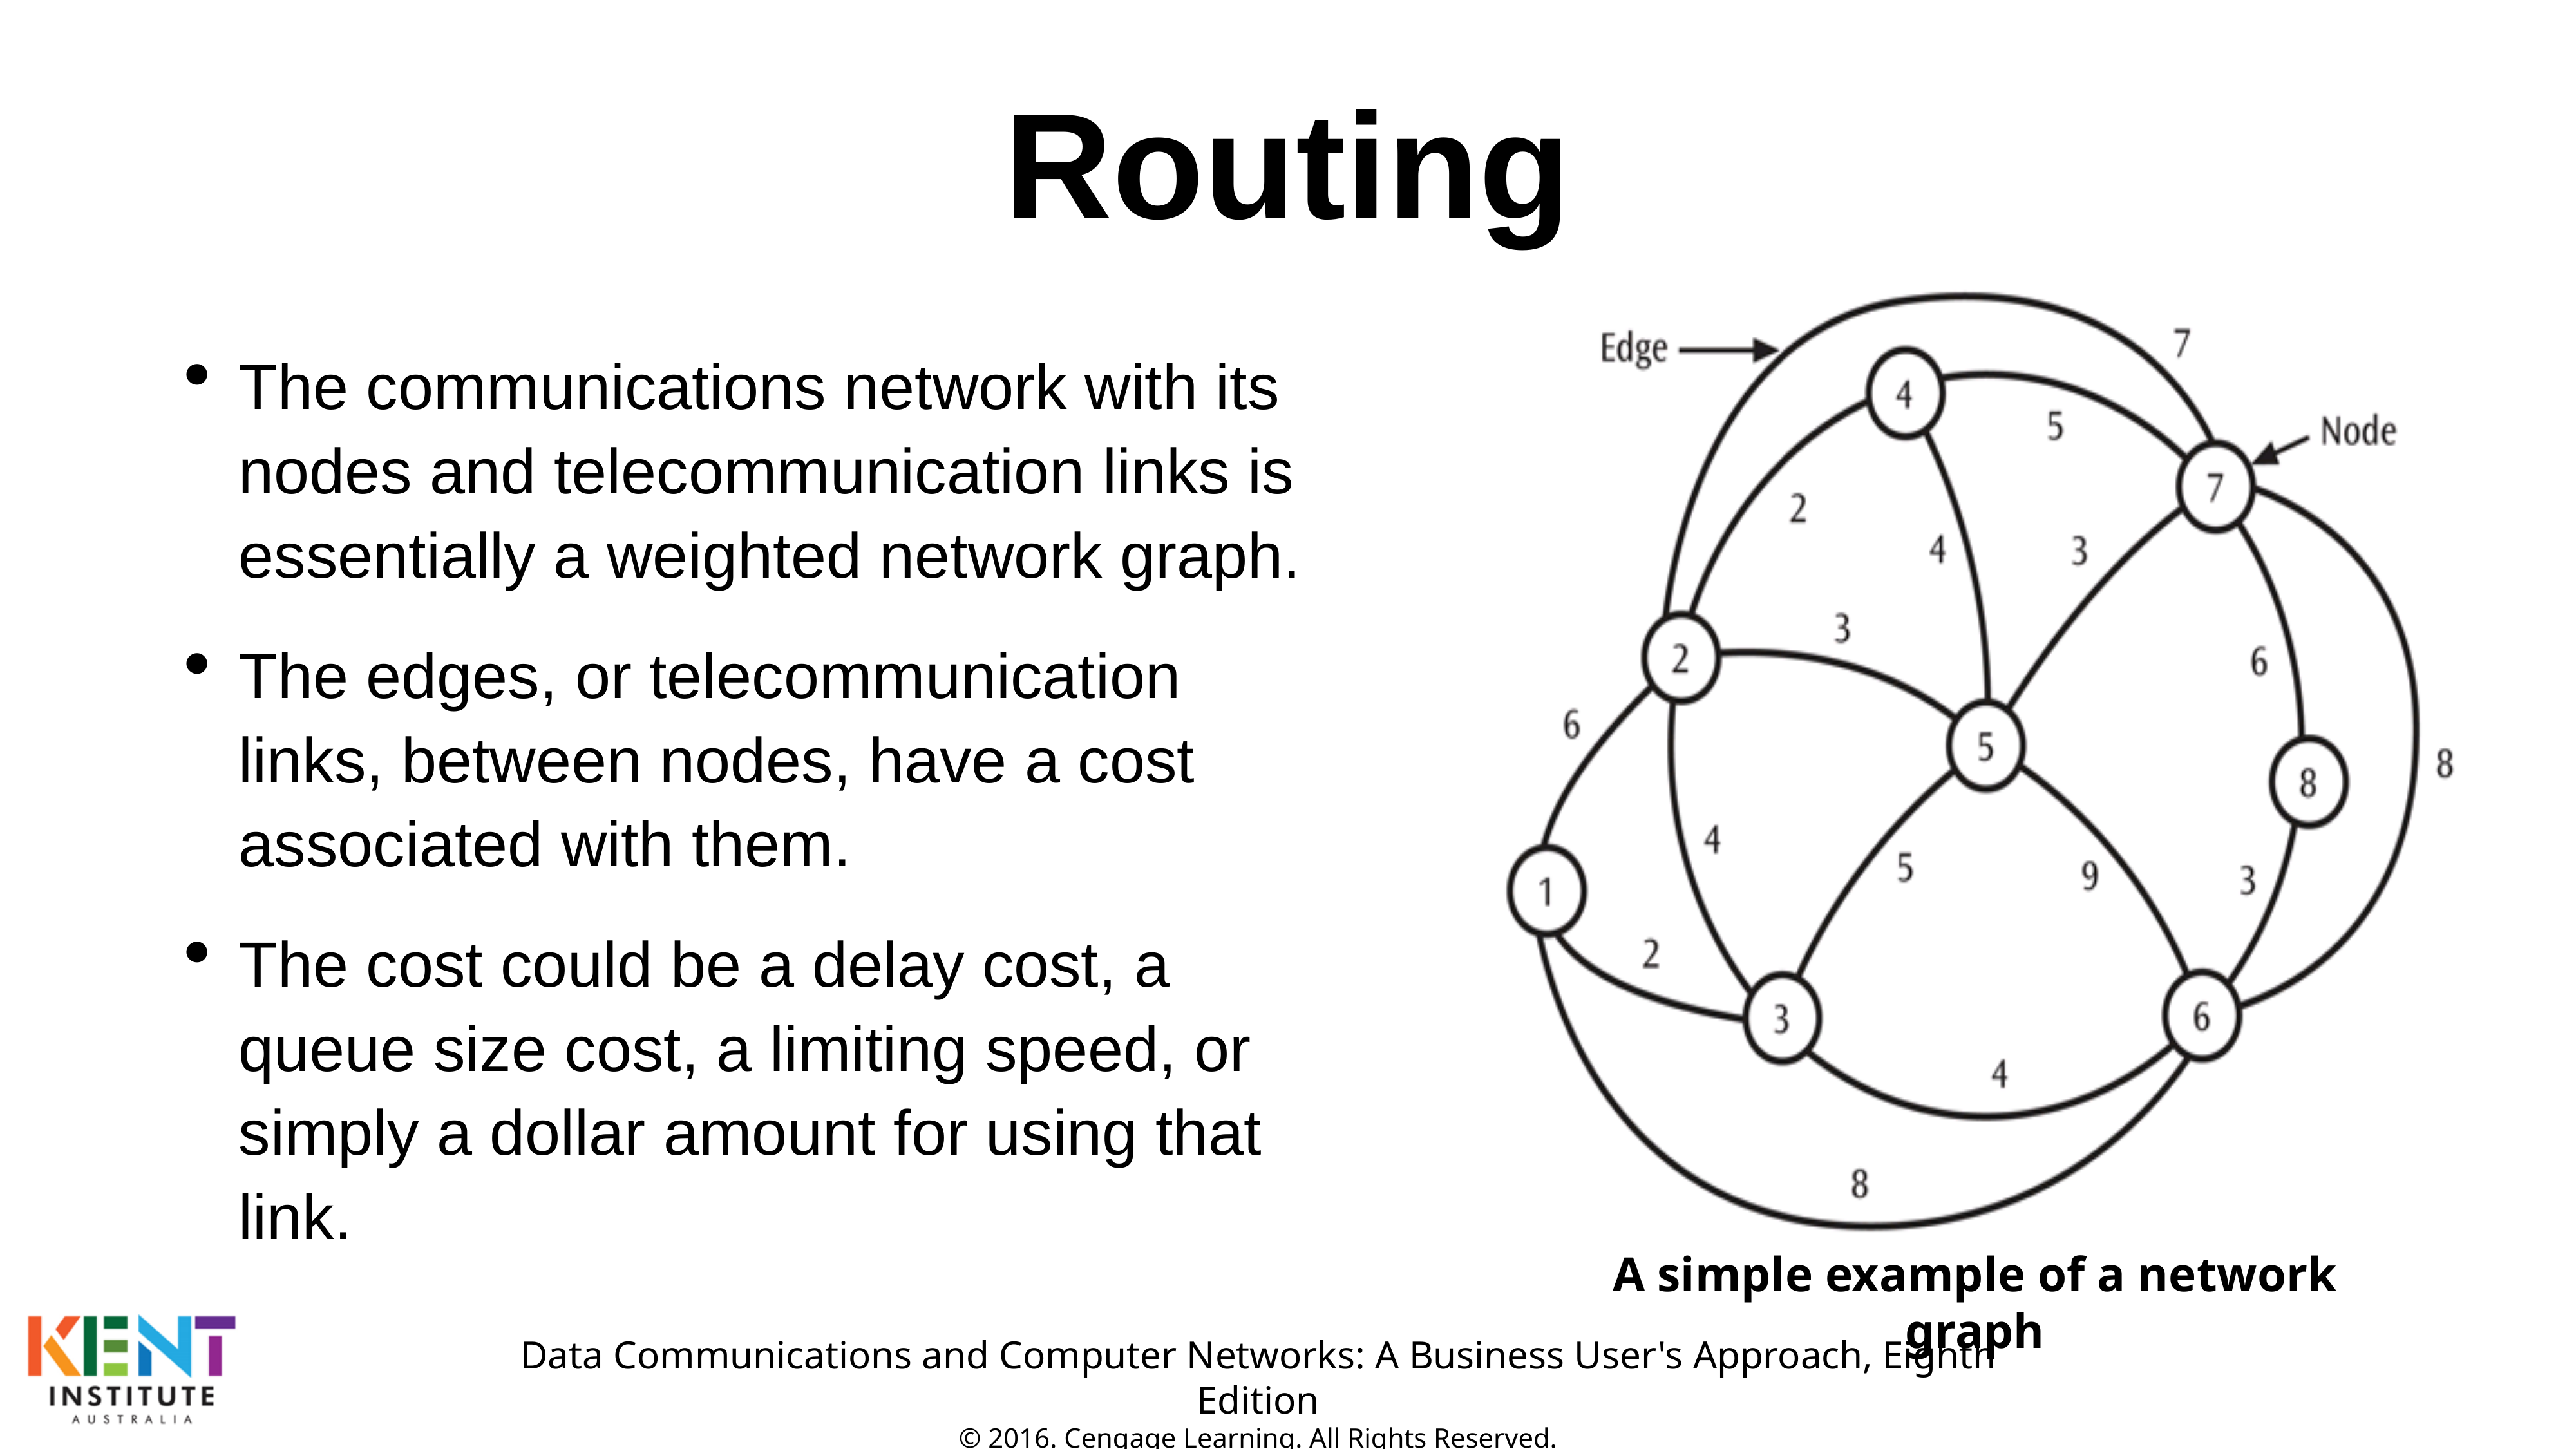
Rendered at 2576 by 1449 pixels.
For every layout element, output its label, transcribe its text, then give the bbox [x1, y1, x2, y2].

text_box Data Communications and Computer Networks: A Business User's Approach, Eighth Edition © 2016. Cengage Learning. All Rights Reserved. [453, 1325, 2063, 1449]
title Routing [178, 37, 2398, 279]
picture [1477, 271, 2474, 1255]
picture [6, 1294, 258, 1446]
text_box A simple example of a network graph [1546, 1255, 2405, 1363]
list The communications network with its nodes and telecommunication links is essentially a weighted network graph. The edges, or telecommunication links, between nodes, have a cost associated with them. The cost could be a delay cost, a queue size cost, a limiting speed, or simply a dollar amount for using that link. [178, 332, 1322, 1316]
